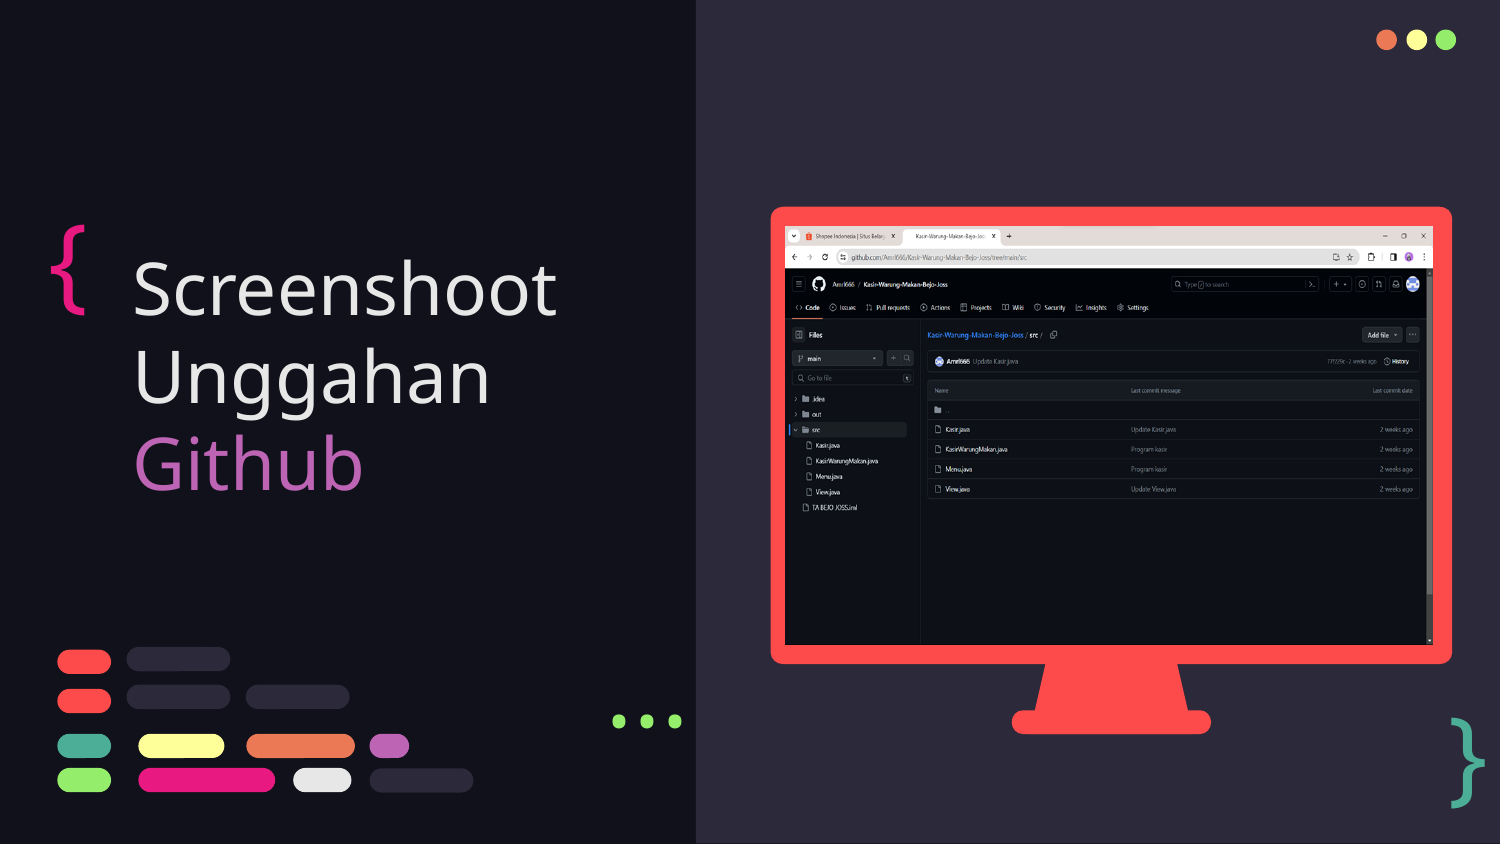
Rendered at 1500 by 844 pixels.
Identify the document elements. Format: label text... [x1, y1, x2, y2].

title Screenshoot Unggahan Github [116, 230, 650, 521]
picture [785, 226, 1434, 645]
text_box } [1433, 688, 1500, 814]
text_box { [33, 180, 149, 324]
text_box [57, 646, 474, 793]
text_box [1376, 29, 1457, 51]
text_box ... [478, 673, 705, 764]
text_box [770, 206, 1453, 735]
